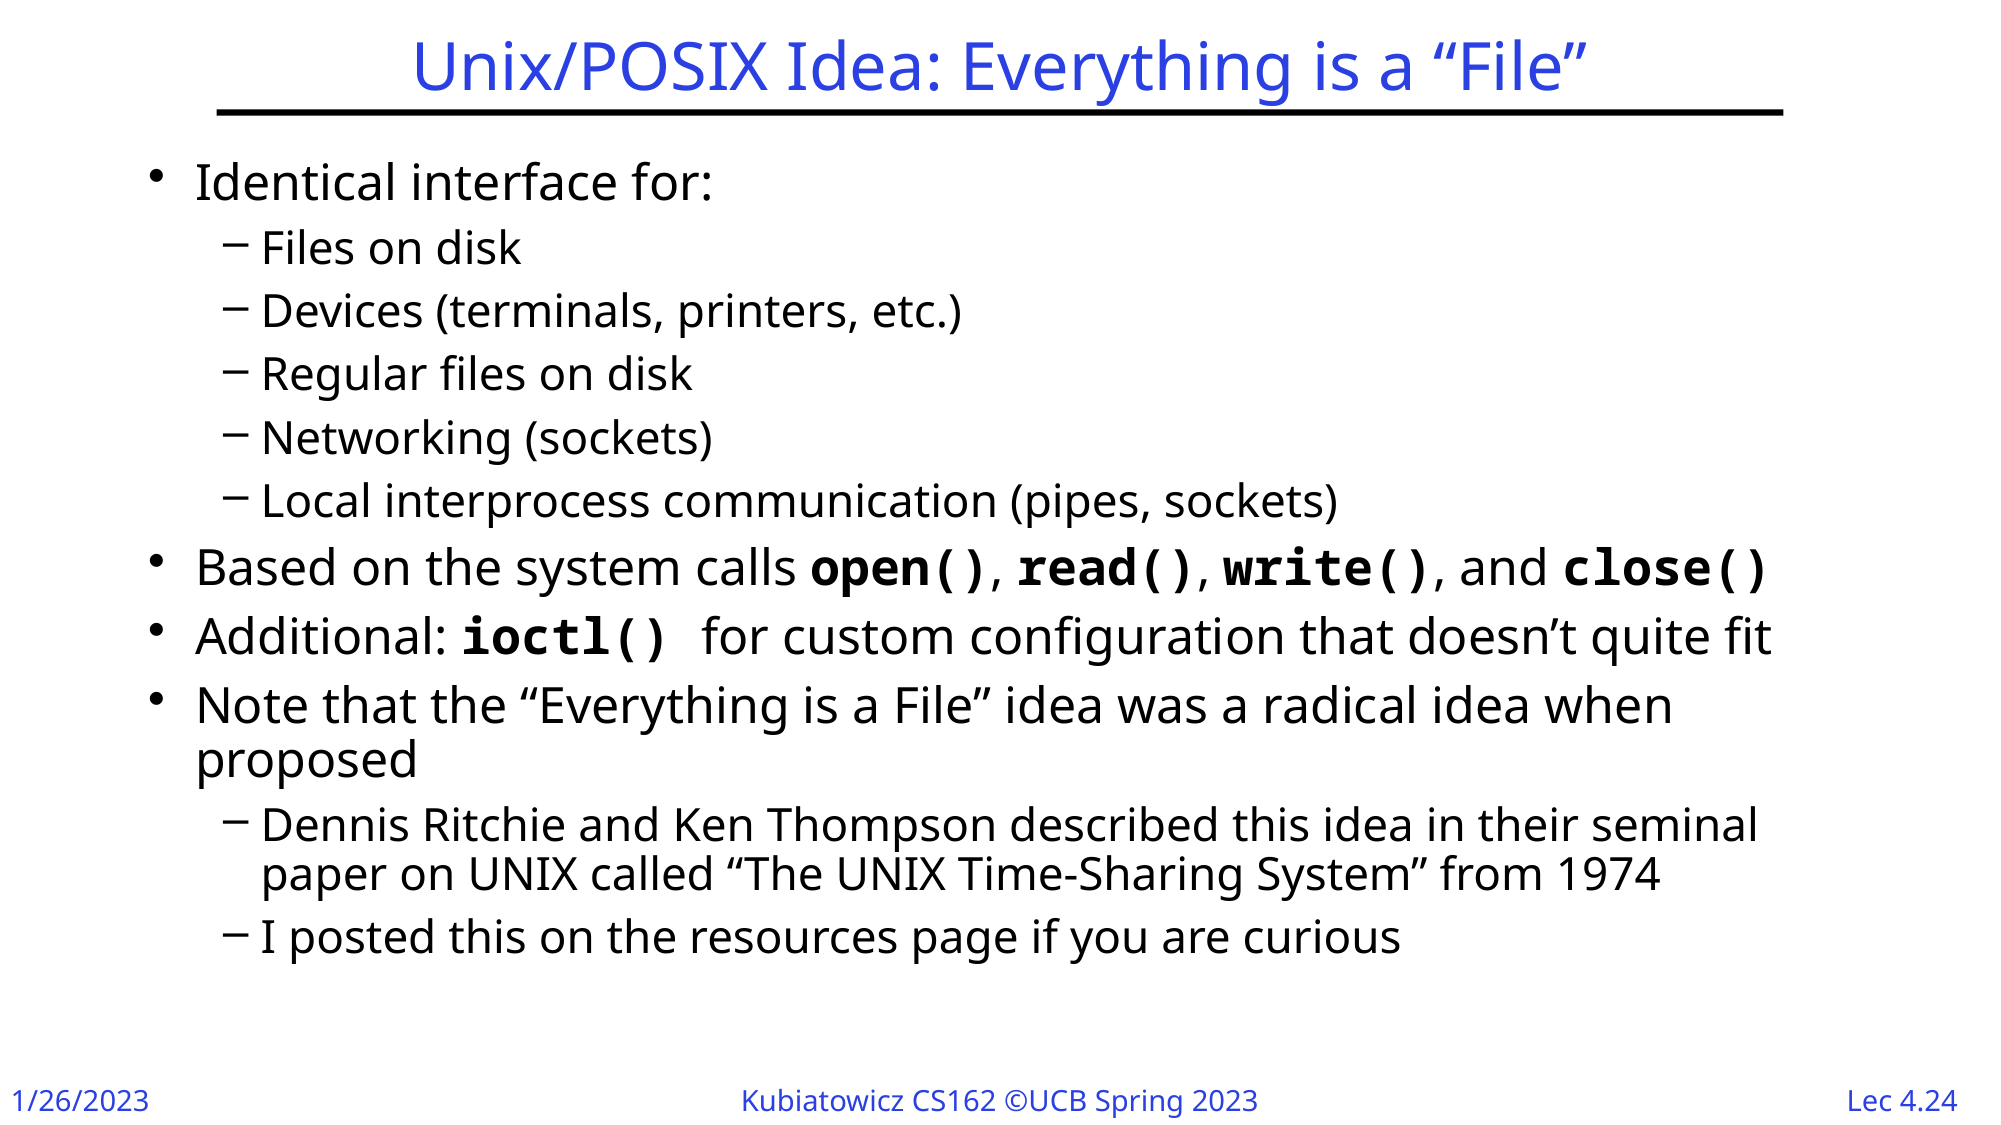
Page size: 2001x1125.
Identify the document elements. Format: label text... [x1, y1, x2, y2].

title Unix/POSIX Idea: Everything is a “File” [216, 24, 1784, 113]
list Identical interface for: Files on disk Devices (terminals, printers, etc.) Regular files on disk Networking (sockets) Local interprocess communication (pipes, sockets) Based on the system calls open(), read(), write(), and close() Additional: ioctl() for custom configuration that doesn’t quite fit Note that the “Everything is a File” idea was a radical idea when proposed Dennis Ritchie and Ken Thompson described this idea in their seminal paper on UNIX called “The UNIX Time-Sharing System” from 1974 I posted this on the resources page if you are curious [133, 149, 1867, 988]
